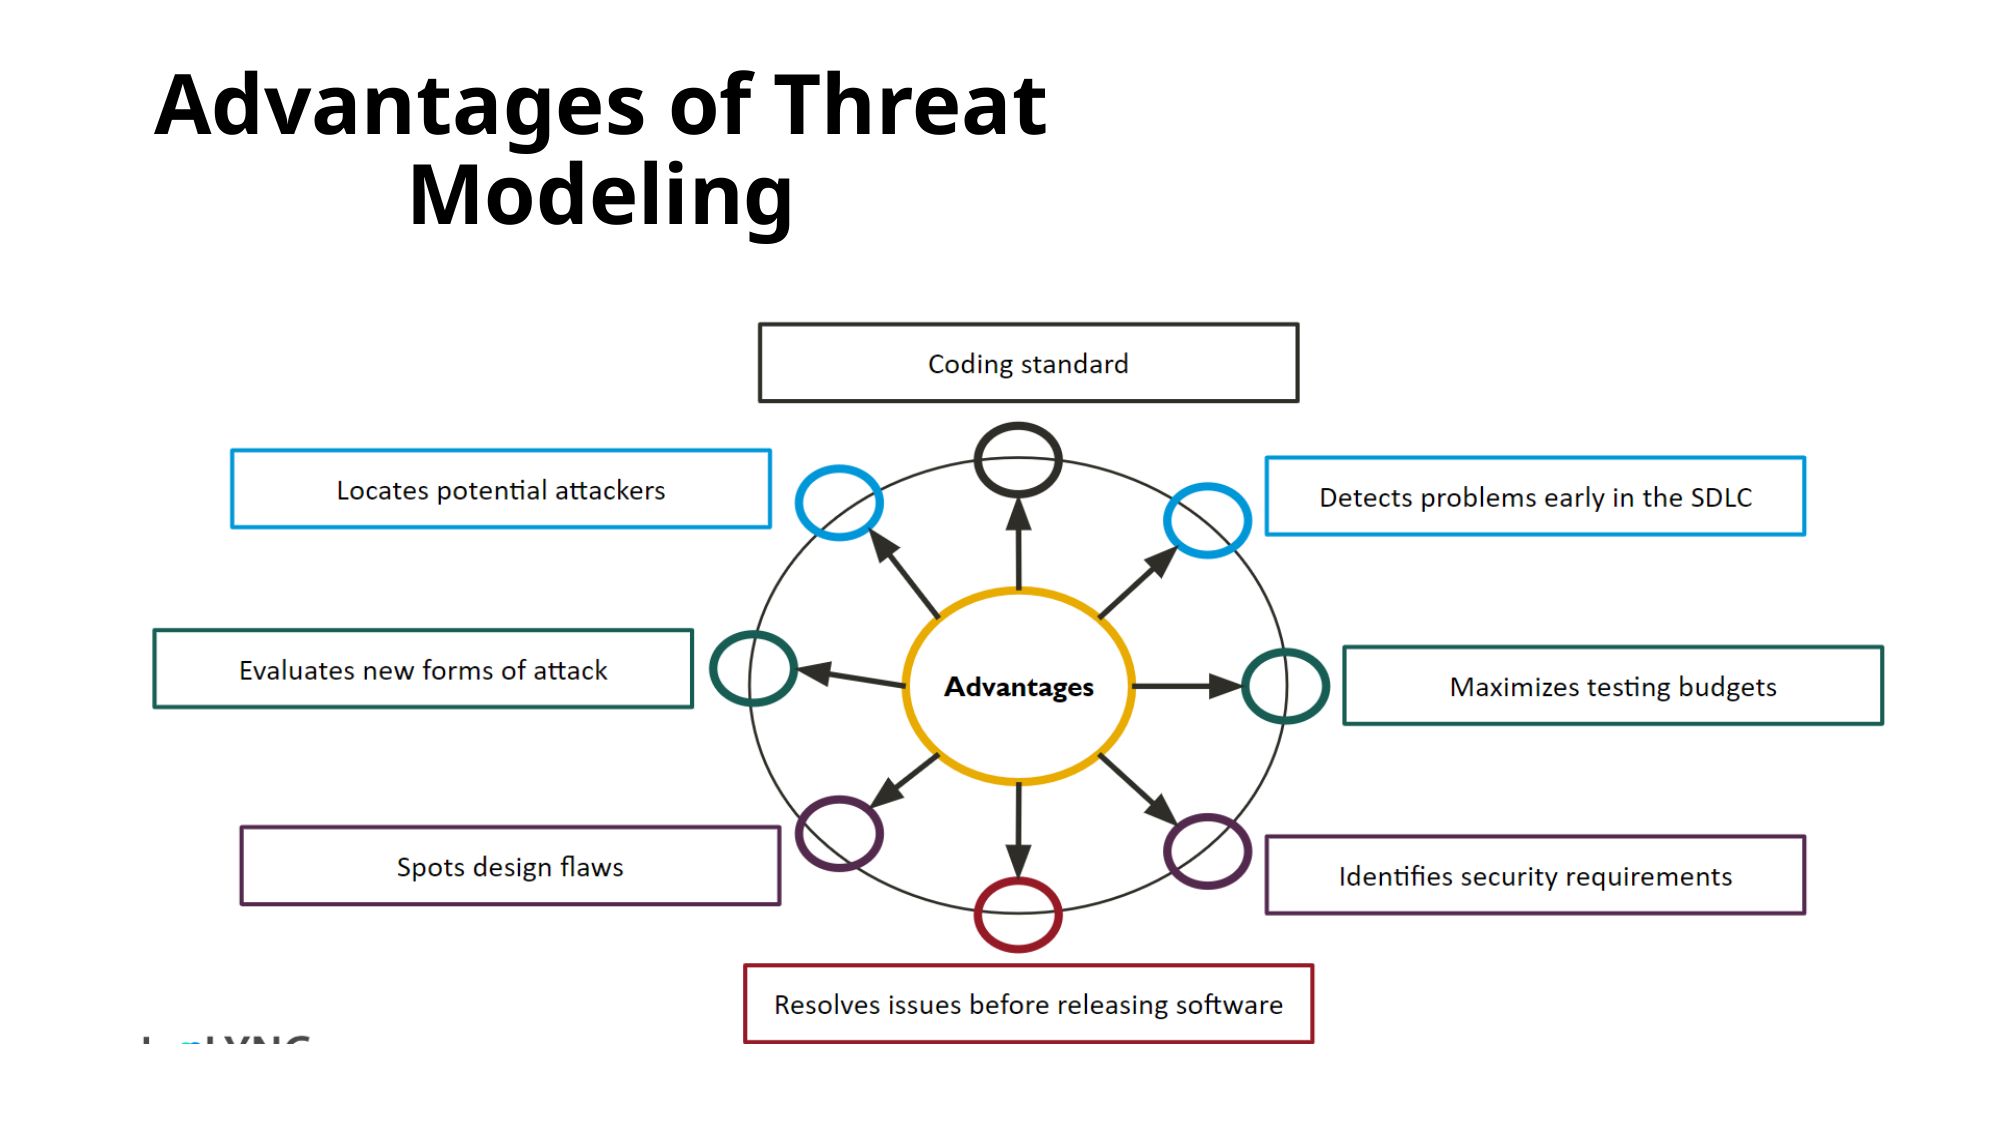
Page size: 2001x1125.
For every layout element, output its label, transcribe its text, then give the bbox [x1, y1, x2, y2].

title Advantages of Threat Modeling [55, 137, 1149, 250]
picture [129, 305, 1906, 1044]
